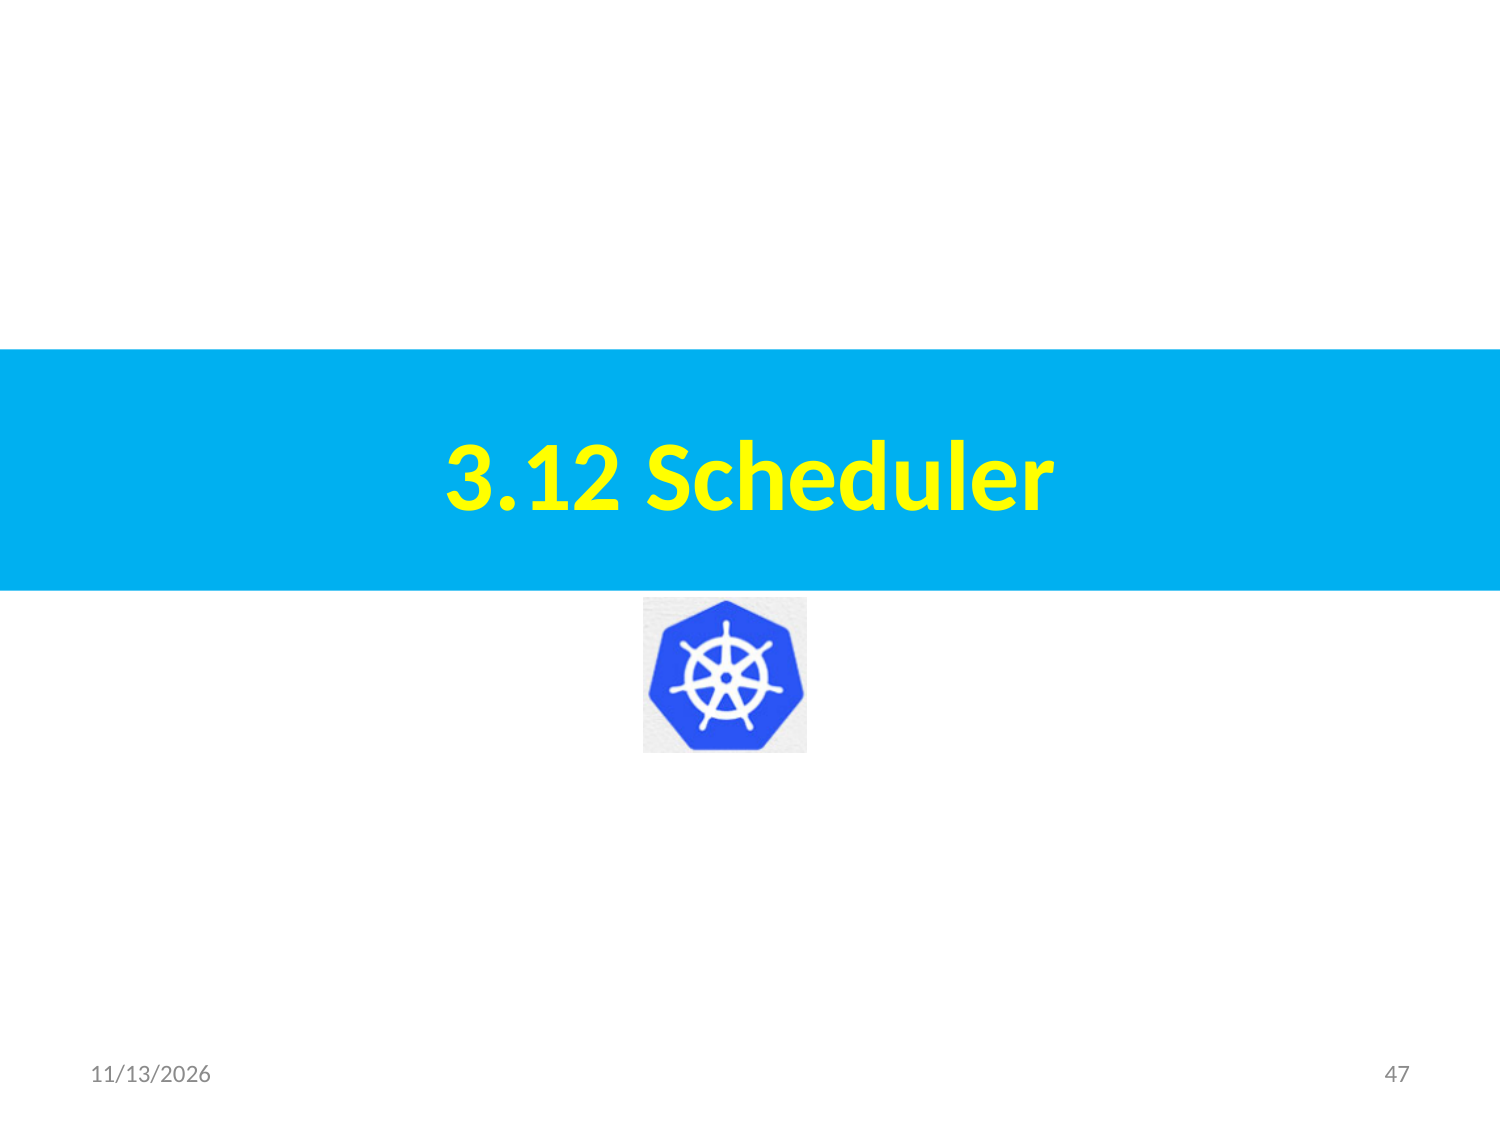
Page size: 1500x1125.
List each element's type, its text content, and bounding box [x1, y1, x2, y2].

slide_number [75, 1042, 425, 1103]
picture [643, 596, 807, 753]
slide_number 47 [1074, 1042, 1425, 1103]
title 3.12 Scheduler [0, 349, 1500, 591]
